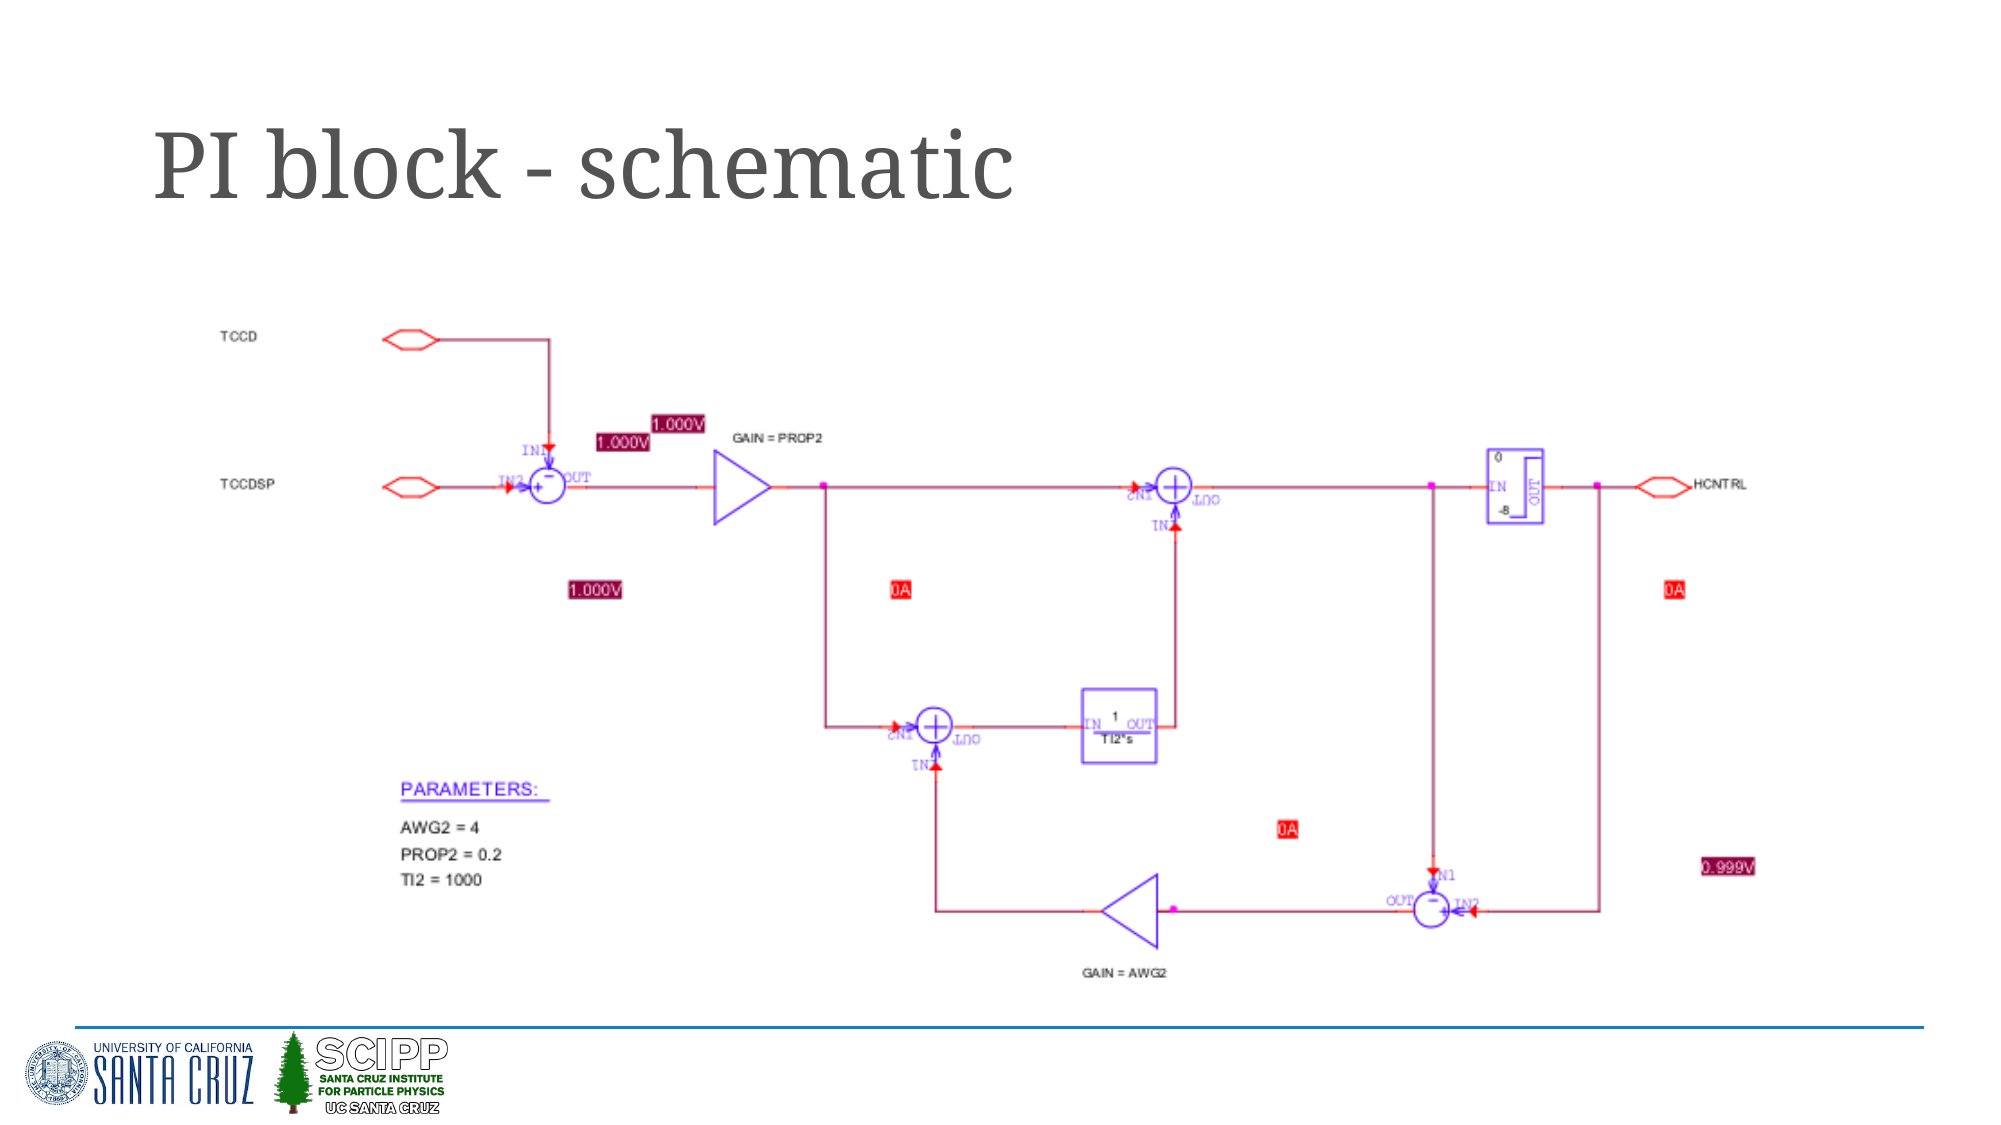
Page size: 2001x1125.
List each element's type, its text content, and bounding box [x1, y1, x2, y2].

picture [25, 1035, 255, 1110]
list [181, 299, 1818, 1014]
picture [274, 1031, 448, 1114]
title PI block - schematic [137, 59, 1863, 278]
